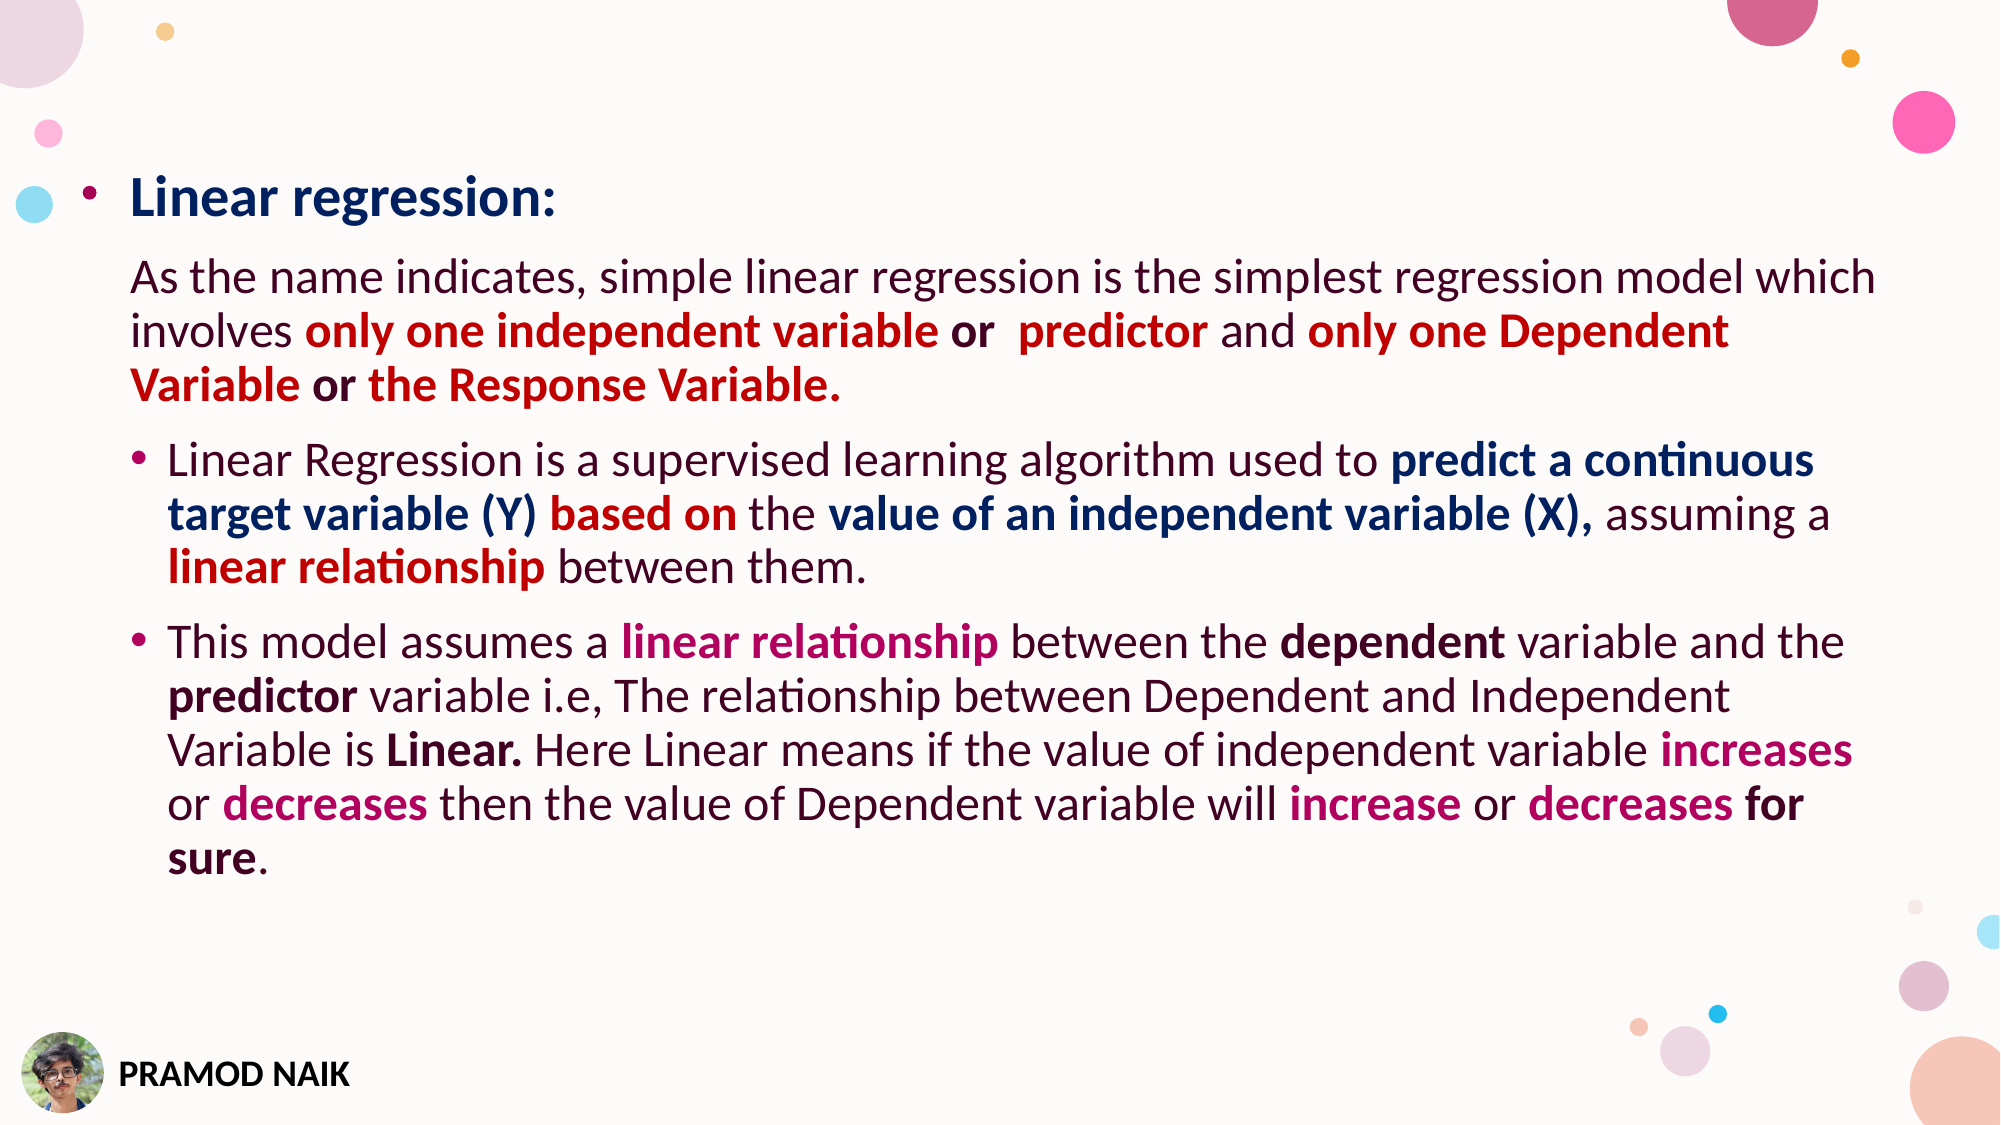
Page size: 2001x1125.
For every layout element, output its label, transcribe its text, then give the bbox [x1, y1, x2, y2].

picture [21, 1031, 104, 1114]
list Linear regression: As the name indicates, simple linear regression is the simplest regression model which involves only one independent variable or predictor and only one Dependent Variable or the Response Variable. Linear Regression is a supervised learning algorithm used to predict a continuous target variable (Y) based on the value of an independent variable (X), assuming a linear relationship between them. This model assumes a linear relationship between the dependent variable and the predictor variable i.e, The relationship between Dependent and Independent Variable is Linear. Here Linear means if the value of independent variable increases or decreases then the value of Dependent variable will increase or decreases for sure. [115, 158, 1904, 968]
